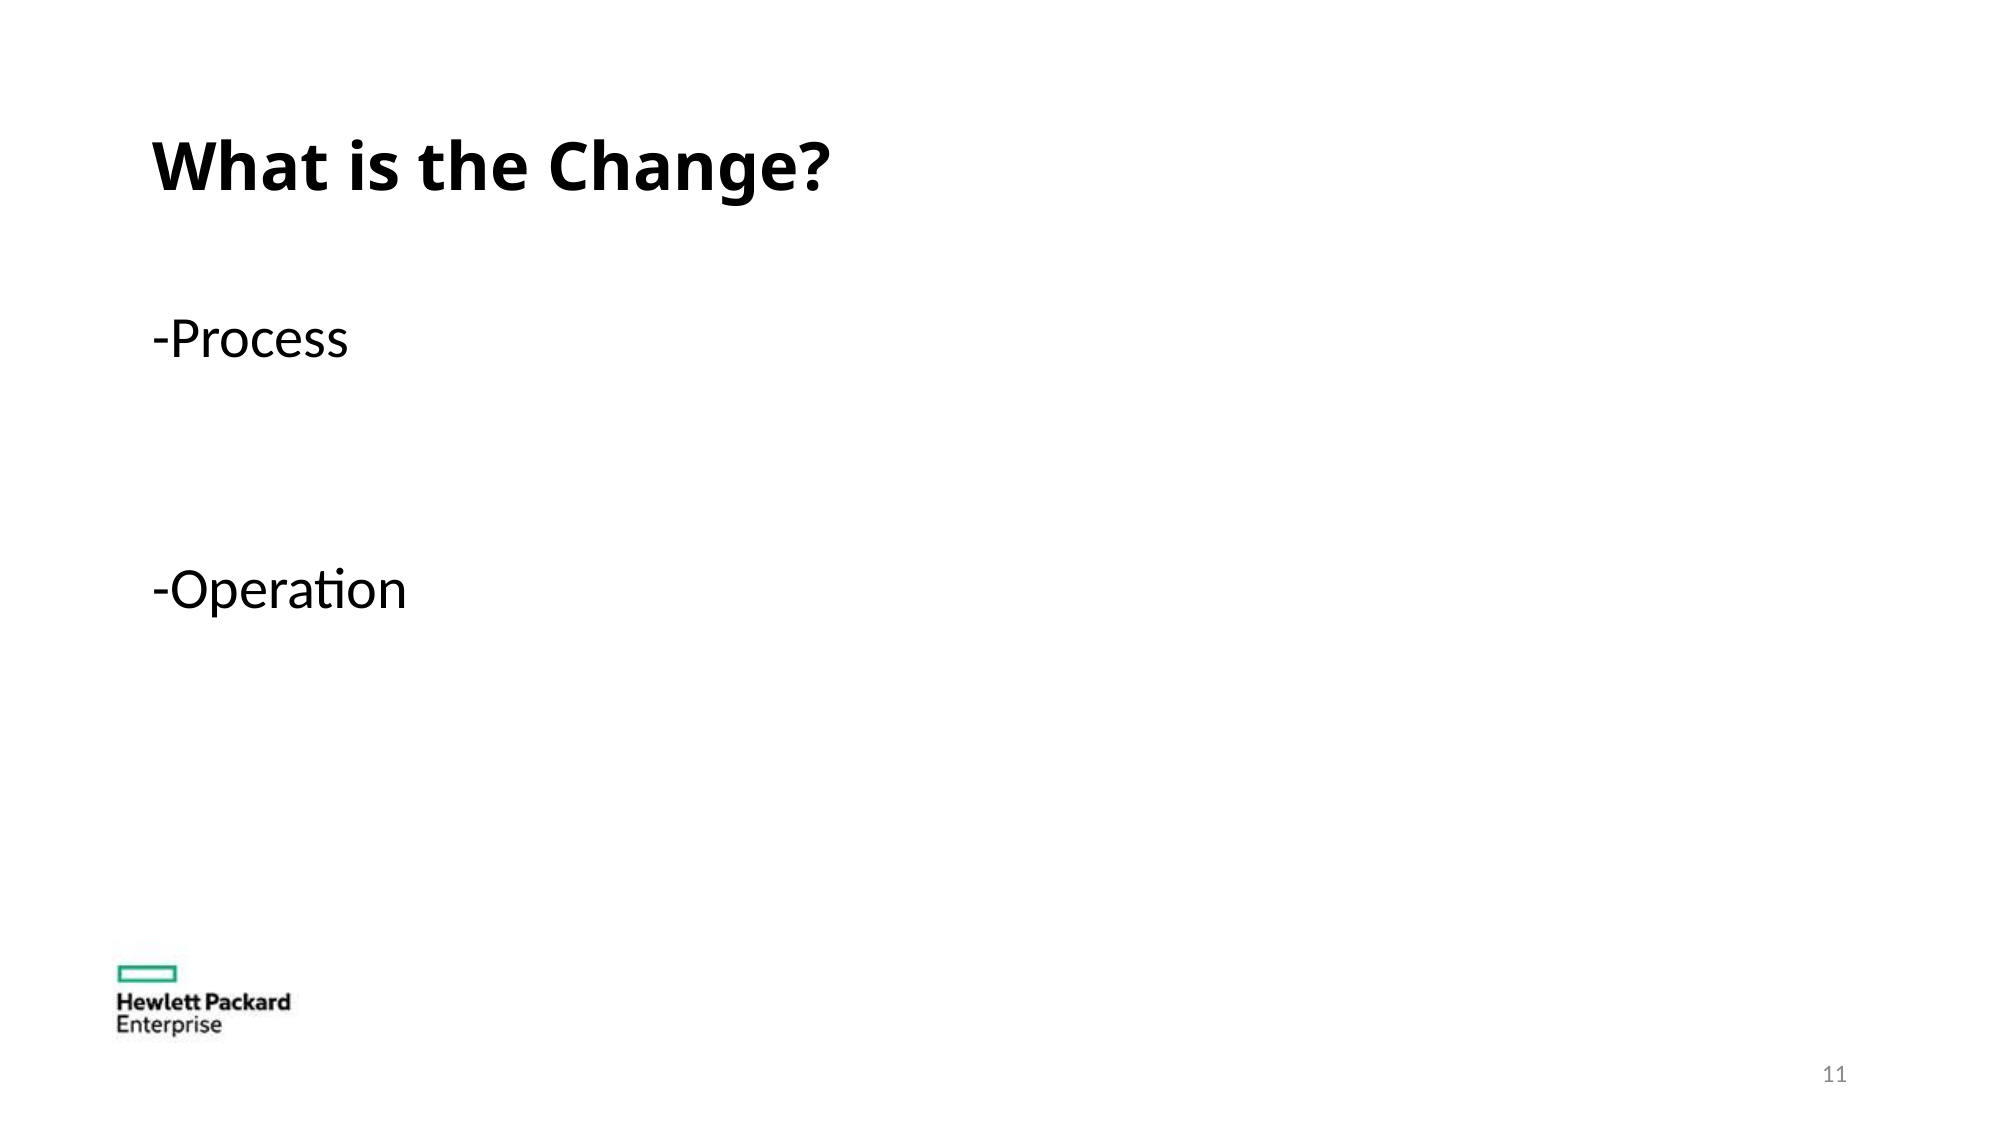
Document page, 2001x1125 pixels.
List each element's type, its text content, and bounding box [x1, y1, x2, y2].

title What is the Change? [137, 59, 1863, 278]
list -Process -Operation [137, 299, 988, 1014]
picture [112, 942, 299, 1043]
slide_number 11 [1412, 1042, 1863, 1103]
